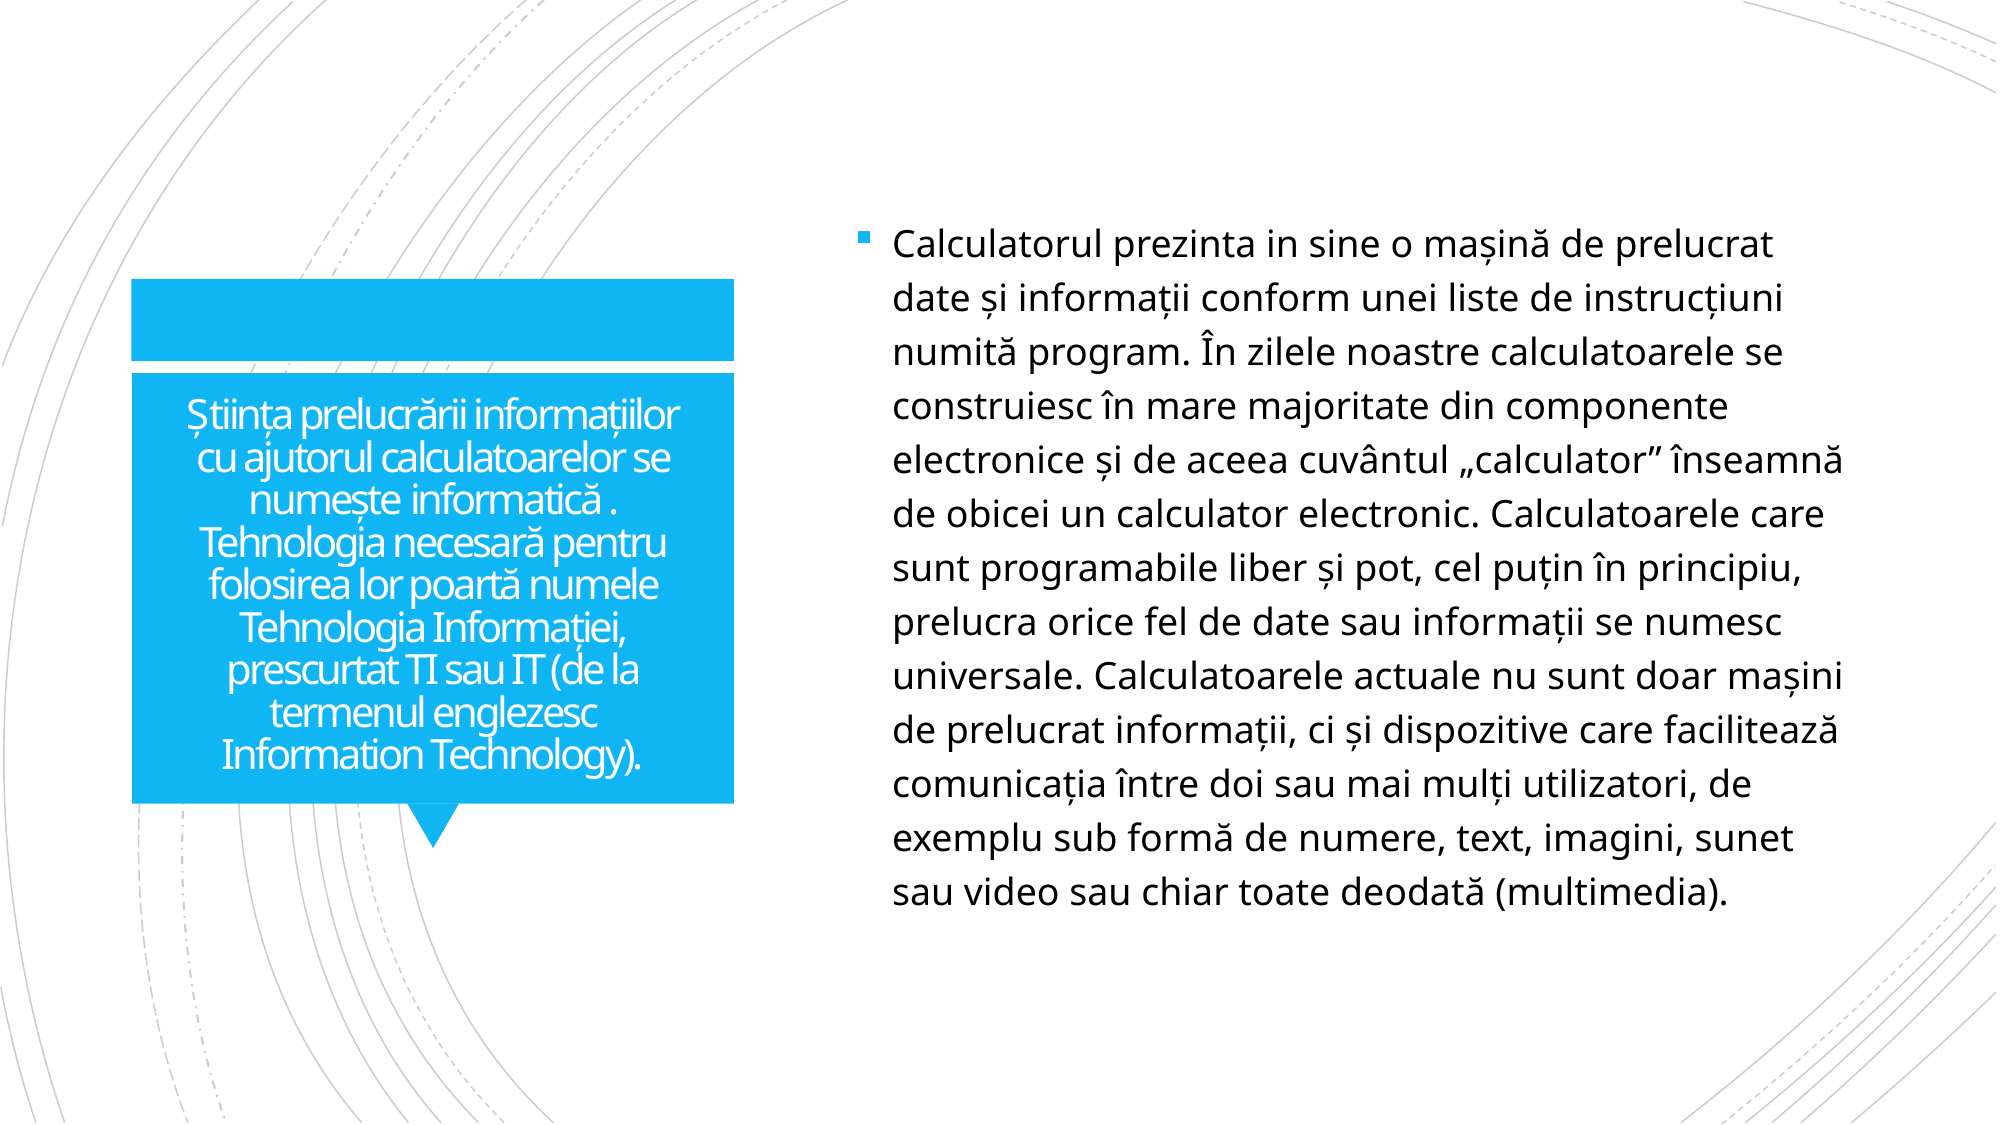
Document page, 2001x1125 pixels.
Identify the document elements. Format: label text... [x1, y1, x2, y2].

list Calculatorul prezinta in sine o mașină de prelucrat date și informații conform unei liste de instrucțiuni numită program. În zilele noastre calculatoarele se construiesc în mare majoritate din componente electronice și de aceea cuvântul „calculator” înseamnă de obicei un calculator electronic. Calculatoarele care sunt programabile liber și pot, cel puțin în principiu, prelucra orice fel de date sau informații se numesc universale. Calculatoarele actuale nu sunt doar mașini de prelucrat informații, ci și dispozitive care facilitează comunicația între doi sau mai mulți utilizatori, de exemplu sub formă de numere, text, imagini, sunet sau video sau chiar toate deodată (multimedia). [839, 131, 1871, 993]
title Știința prelucrării informațiilor cu ajutorul calculatoarelor se numește informatică . Tehnologia necesară pentru folosirea lor poartă numele Tehnologia Informației, prescurtat TI sau IT (de la termenul englezesc Information Technology). [145, 385, 720, 789]
